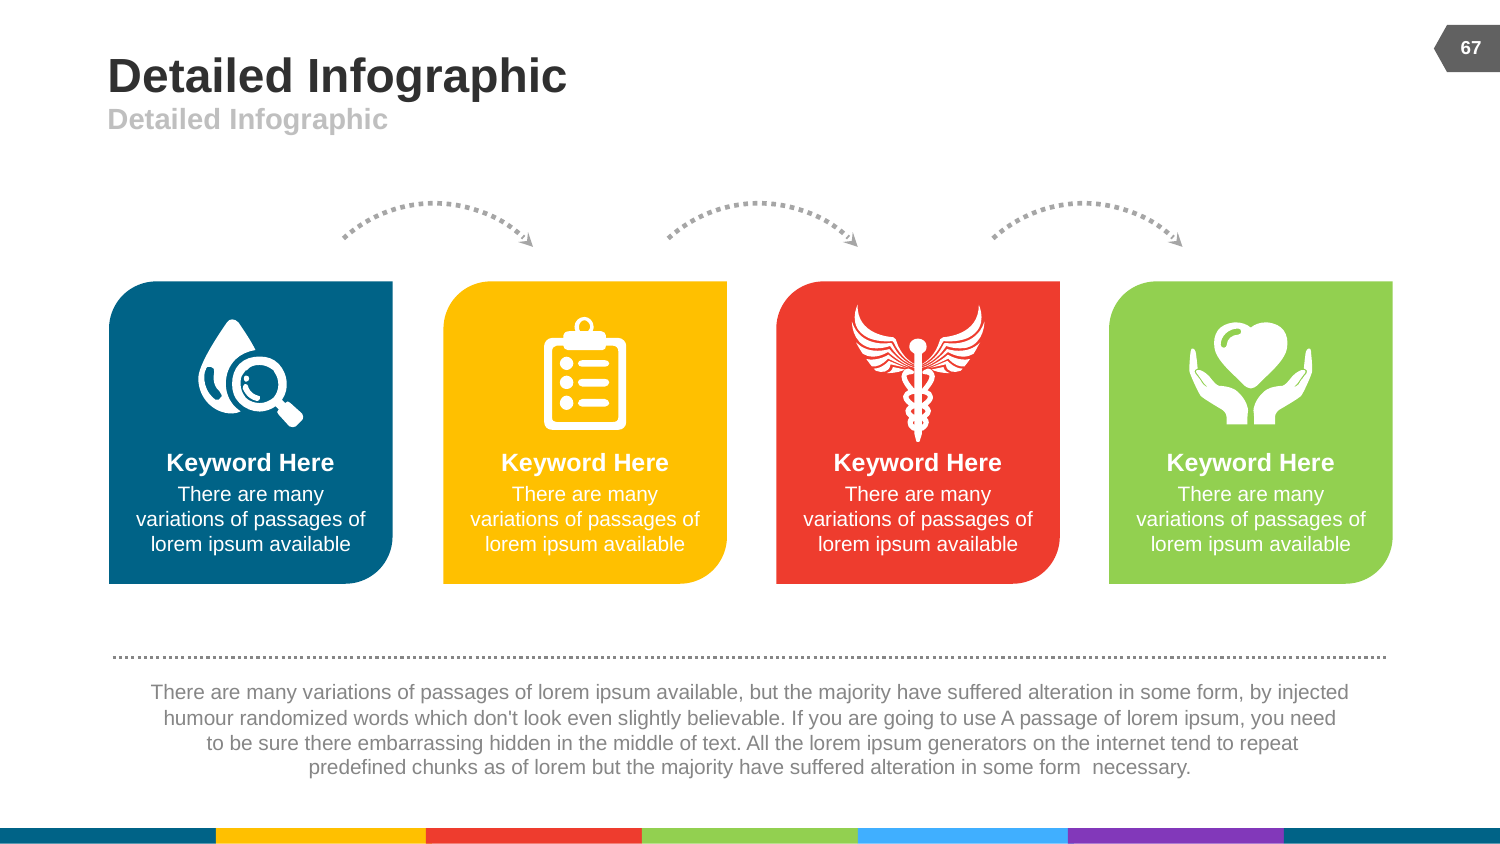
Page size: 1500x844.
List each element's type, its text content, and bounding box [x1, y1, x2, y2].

text_box [106, 279, 395, 586]
slide_number 67 [1439, 24, 1500, 70]
text_box Keyword Here There are many variations of passages of lorem ipsum available [118, 439, 384, 563]
text_box Keyword Here There are many variations of passages of lorem ipsum available [1118, 439, 1384, 563]
text_box [342, 202, 534, 338]
text_box There are many variations of passages of lorem ipsum available, but the majority have suffered alteration in some form, by injected humour randomized words which don't look even slightly believable. If you are going to use A passage of lorem ipsum, you need to be sure there embarrassing hidden in the middle of text. All the lorem ipsum generators on the internet tend to repeat predefined chunks as of lorem but the majority have suffered alteration in some form necessary. [113, 679, 1387, 780]
text_box [441, 279, 730, 586]
text_box [992, 202, 1183, 338]
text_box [198, 319, 304, 428]
text_box [1107, 279, 1395, 586]
text_box [667, 202, 858, 338]
list Detailed Infographic [107, 101, 783, 135]
title Detailed Infographic [107, 43, 1033, 102]
text_box Keyword Here There are many variations of passages of lorem ipsum available [452, 439, 718, 563]
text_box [846, 304, 990, 443]
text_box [1188, 322, 1313, 425]
text_box [774, 279, 1062, 586]
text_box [543, 316, 627, 431]
text_box Keyword Here There are many variations of passages of lorem ipsum available [785, 439, 1051, 563]
